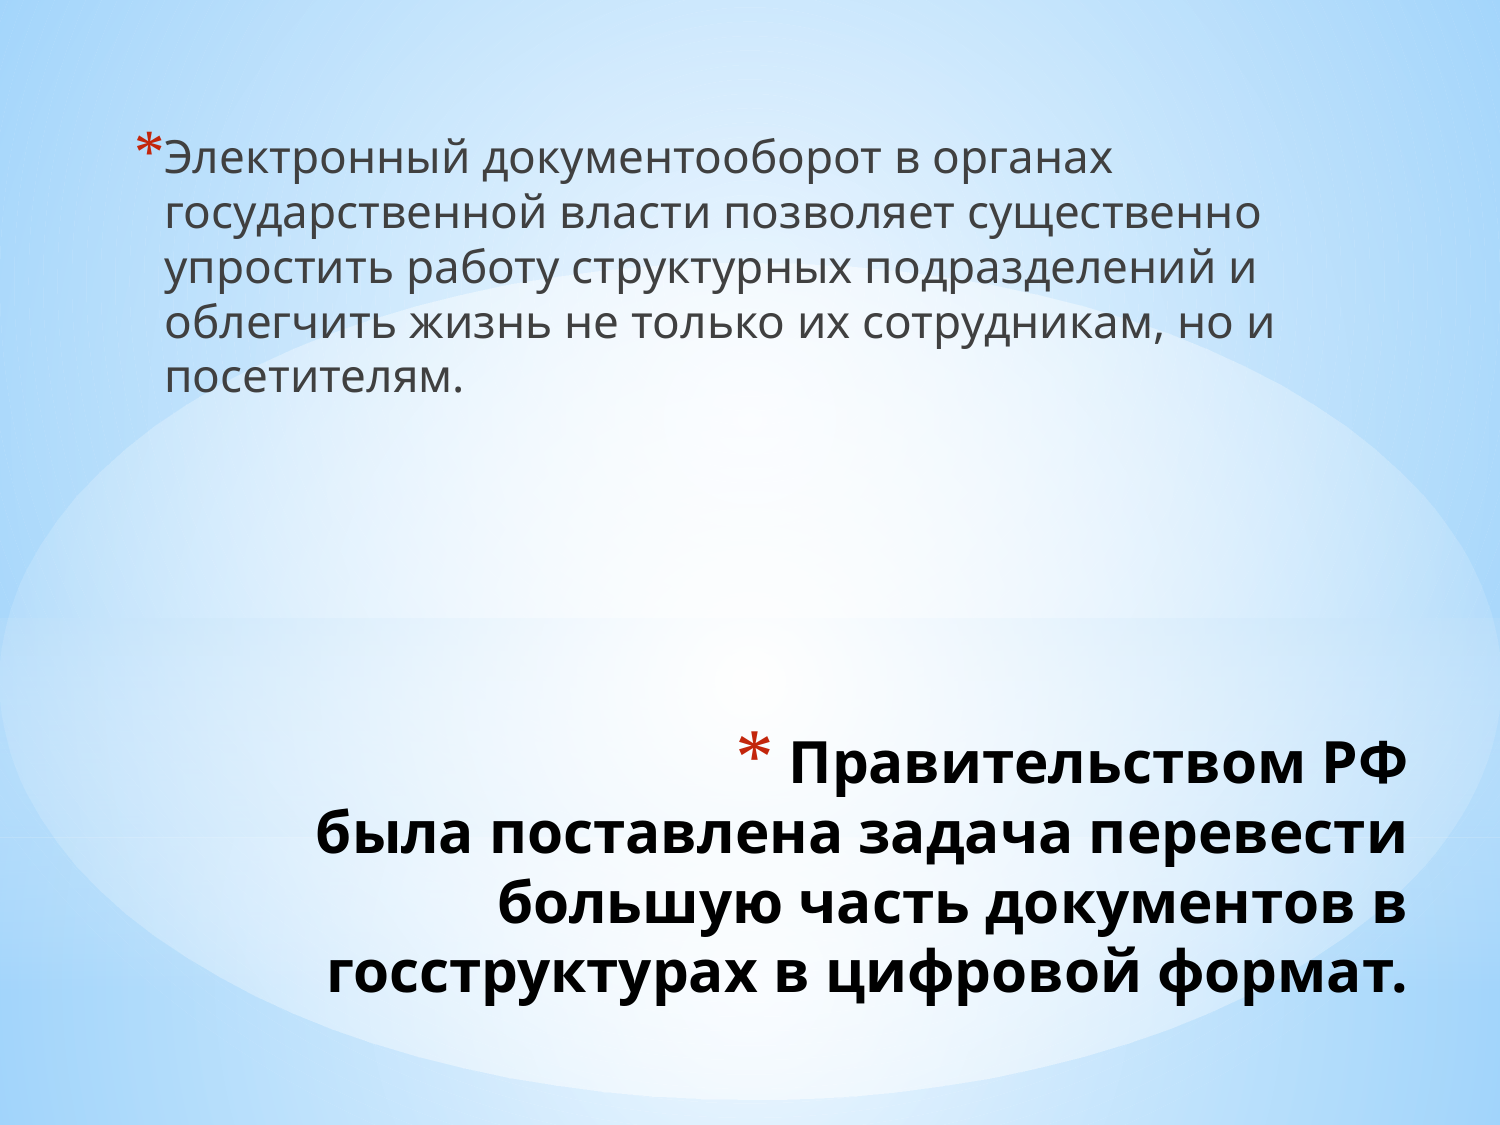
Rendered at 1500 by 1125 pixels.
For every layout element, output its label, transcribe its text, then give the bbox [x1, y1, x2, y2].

title Правительством РФ была поставлена задача перевести большую часть документов в госструктурах в цифровой формат. [53, 717, 1424, 988]
list Электронный документооборот в органах государственной власти позволяет существенно упростить работу структурных подразделений и облегчить жизнь не только их сотрудникам, но и посетителям. [112, 120, 1365, 690]
